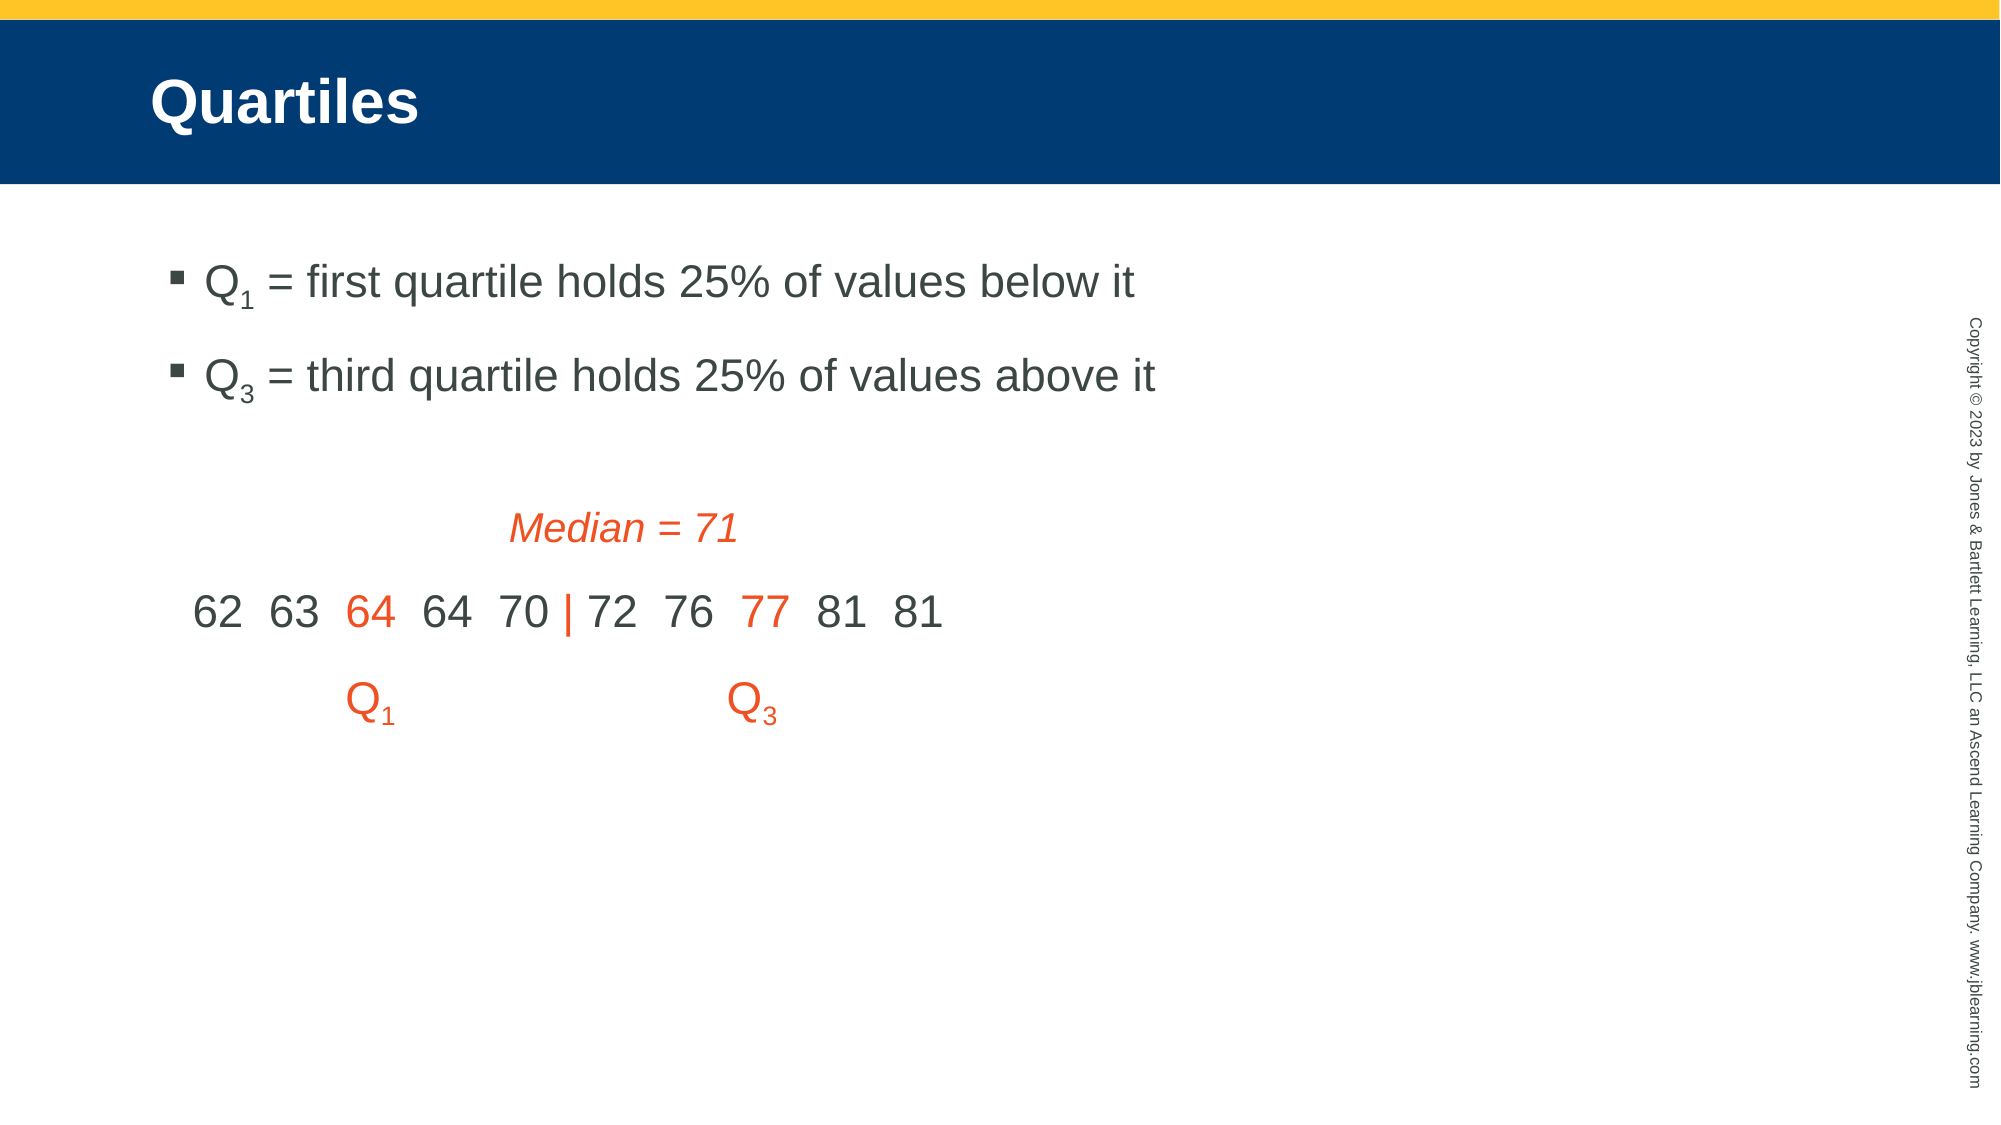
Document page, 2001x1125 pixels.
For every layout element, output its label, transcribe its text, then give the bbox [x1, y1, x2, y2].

list Q1 = first quartile holds 25% of values below it Q3 = third quartile holds 25% of values above it Median = 71 62 63 64 64 70 | 72 76 77 81 81 Q1 Q3 [151, 244, 1840, 1016]
title Quartiles [0, 19, 2000, 185]
